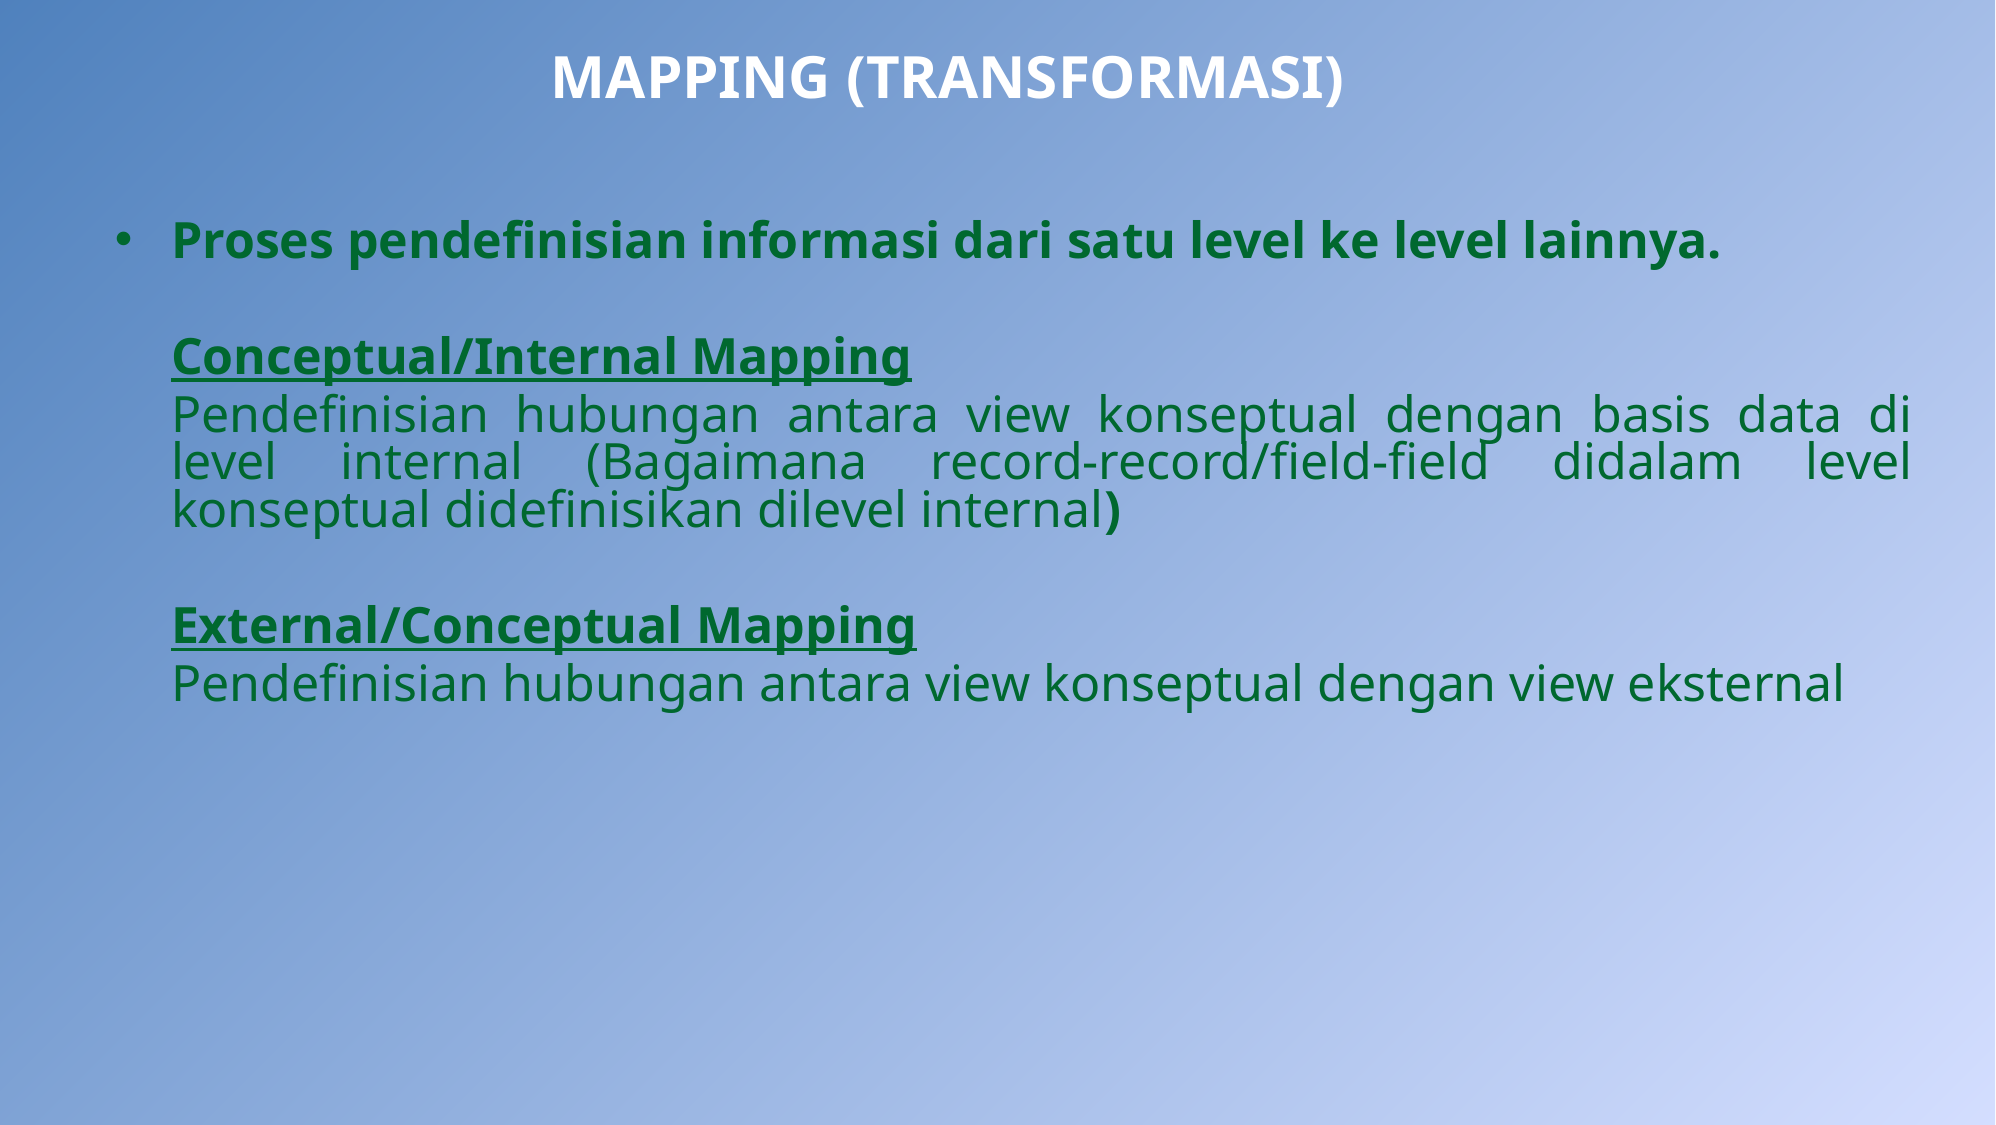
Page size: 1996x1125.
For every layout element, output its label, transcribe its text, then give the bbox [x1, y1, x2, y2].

list Proses pendefinisian informasi dari satu level ke level lainnya. Conceptual/Internal Mapping Pendefinisian hubungan antara view konseptual dengan basis data di level internal (Bagaimana record-record/field-field didalam level konseptual didefinisikan dilevel internal) External/Conceptual Mapping Pendefinisian hubungan antara view konseptual dengan view eksternal [99, 212, 1929, 888]
title MAPPING (TRANSFORMASI) [99, 0, 1796, 150]
